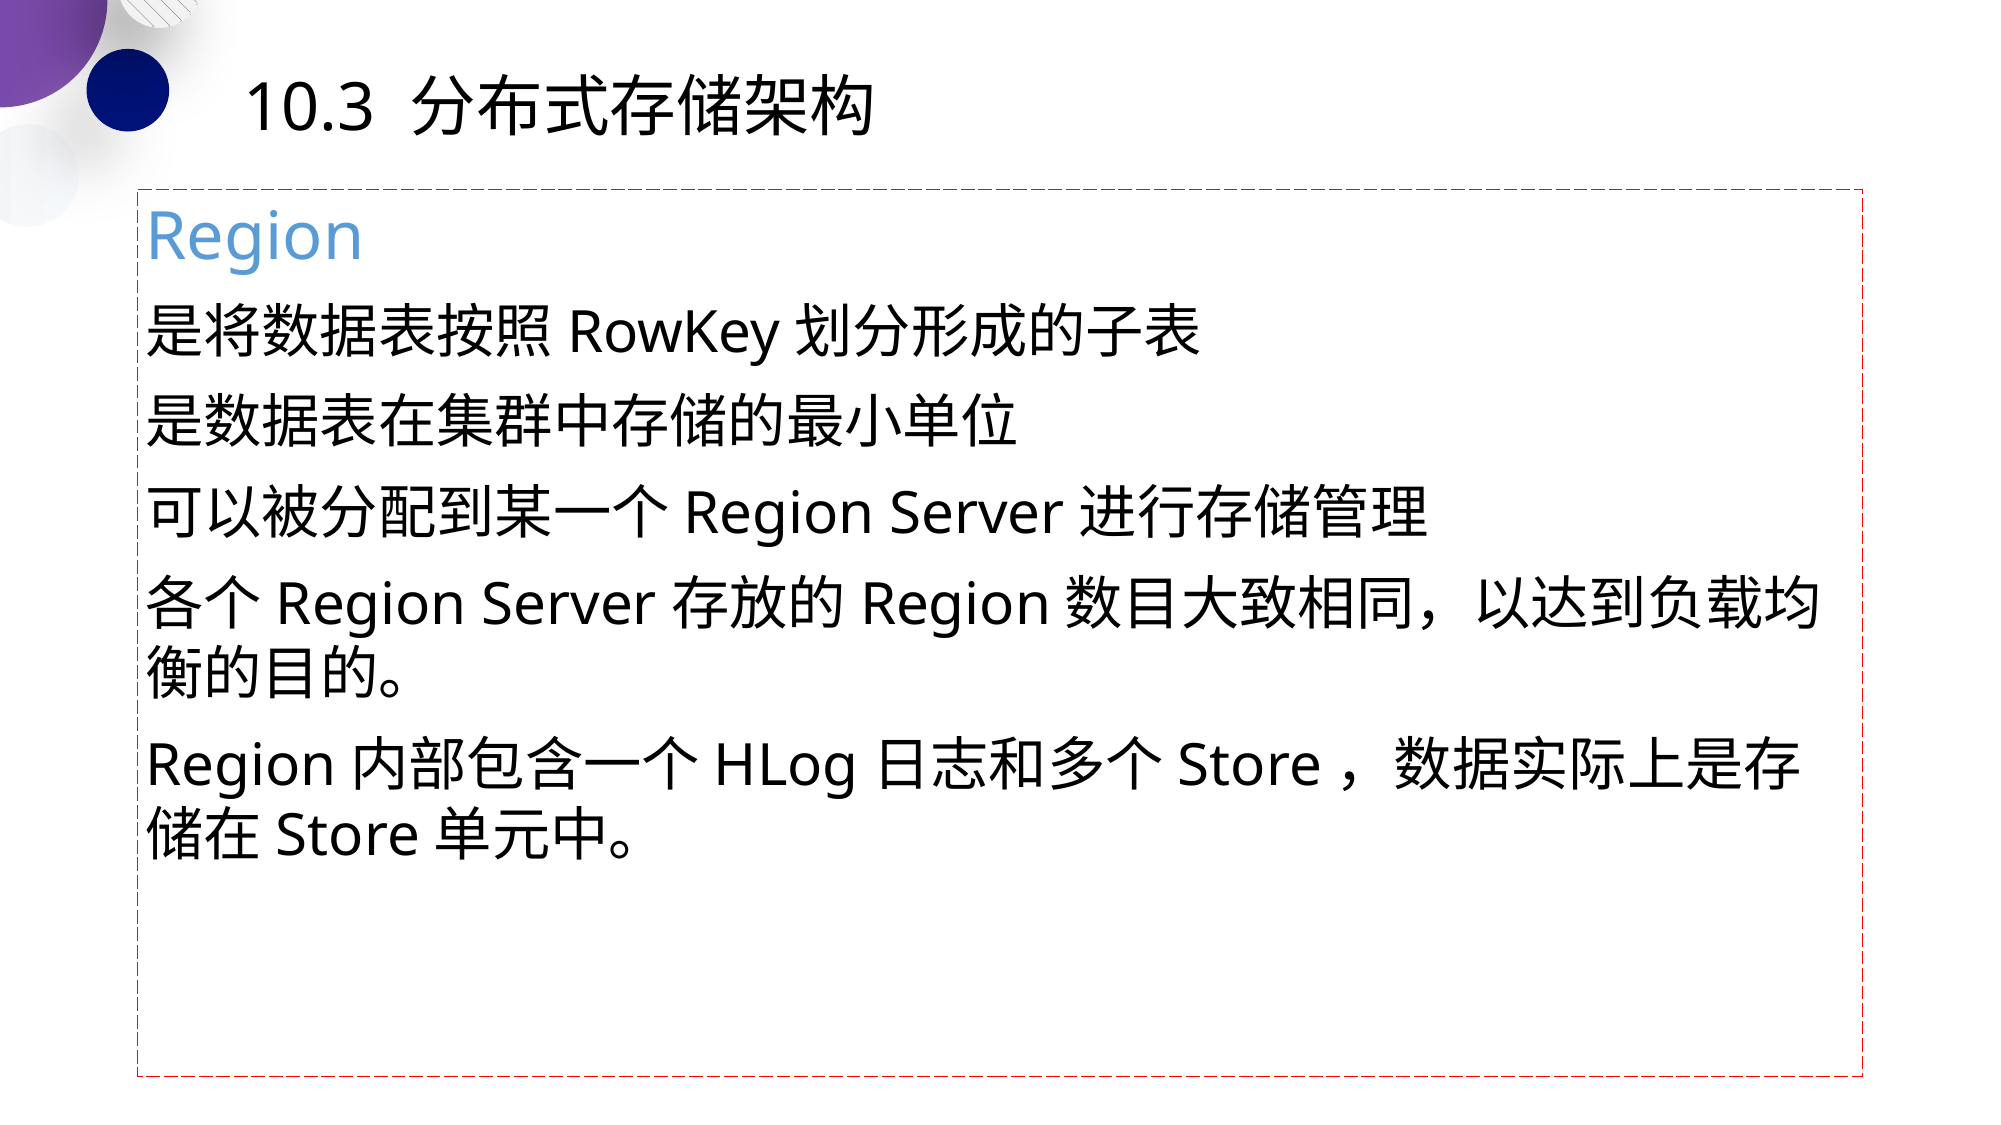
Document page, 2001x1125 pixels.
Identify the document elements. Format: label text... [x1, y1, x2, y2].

title 10.3 分布式存储架构 [235, 59, 1863, 159]
slide_number [1550, 1042, 2000, 1103]
text_box [324, 291, 1638, 975]
list Region 是将数据表按照RowKey划分形成的子表 是数据表在集群中存储的最小单位 可以被分配到某一个Region Server进行存储管理 各个Region Server存放的Region数目大致相同，以达到负载均衡的目的。 Region内部包含一个HLog日志和多个Store，数据实际上是存储在Store单元中。 [137, 189, 1863, 1077]
